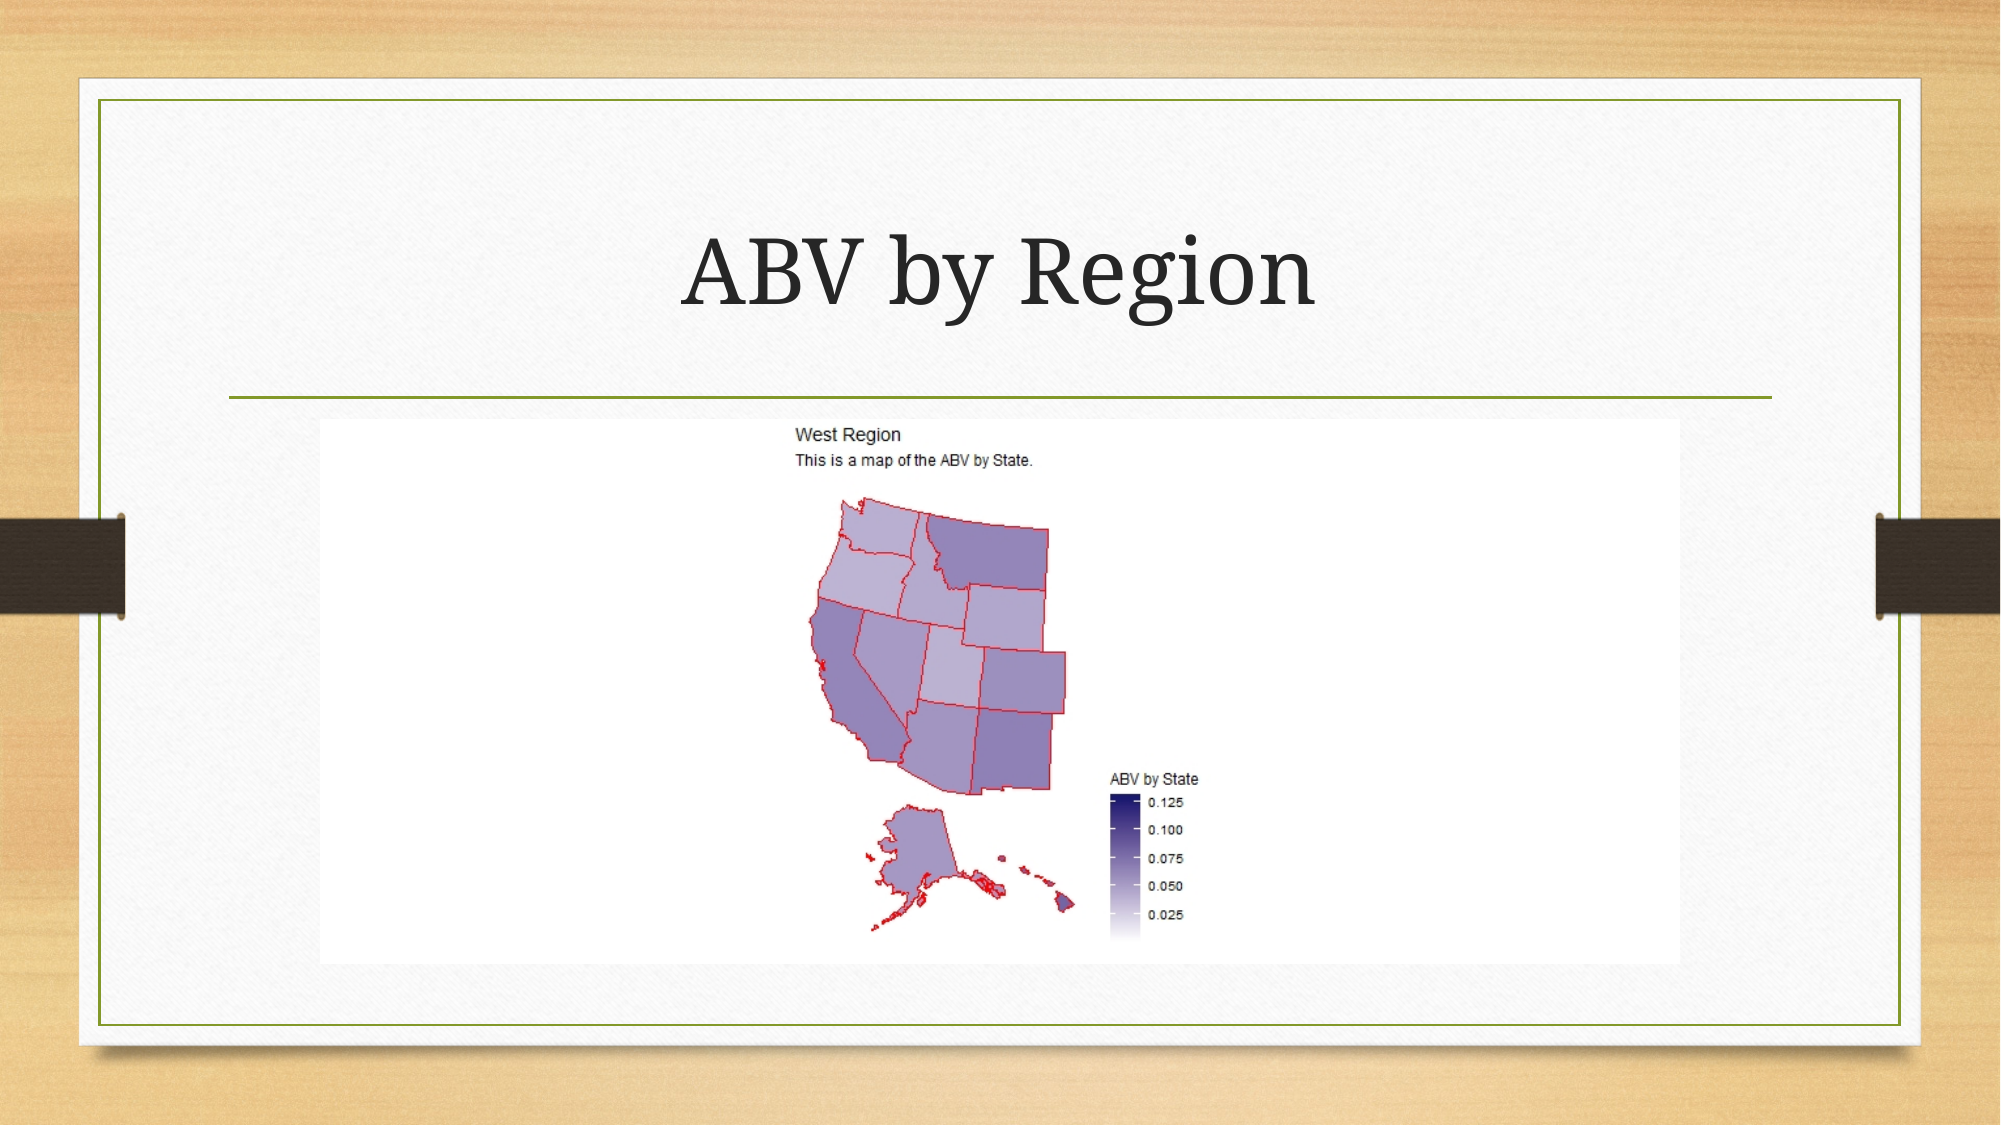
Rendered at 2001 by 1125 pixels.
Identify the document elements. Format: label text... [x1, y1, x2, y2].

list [320, 419, 1680, 964]
picture [0, 0, 2001, 1125]
title ABV by Region [212, 161, 1788, 375]
